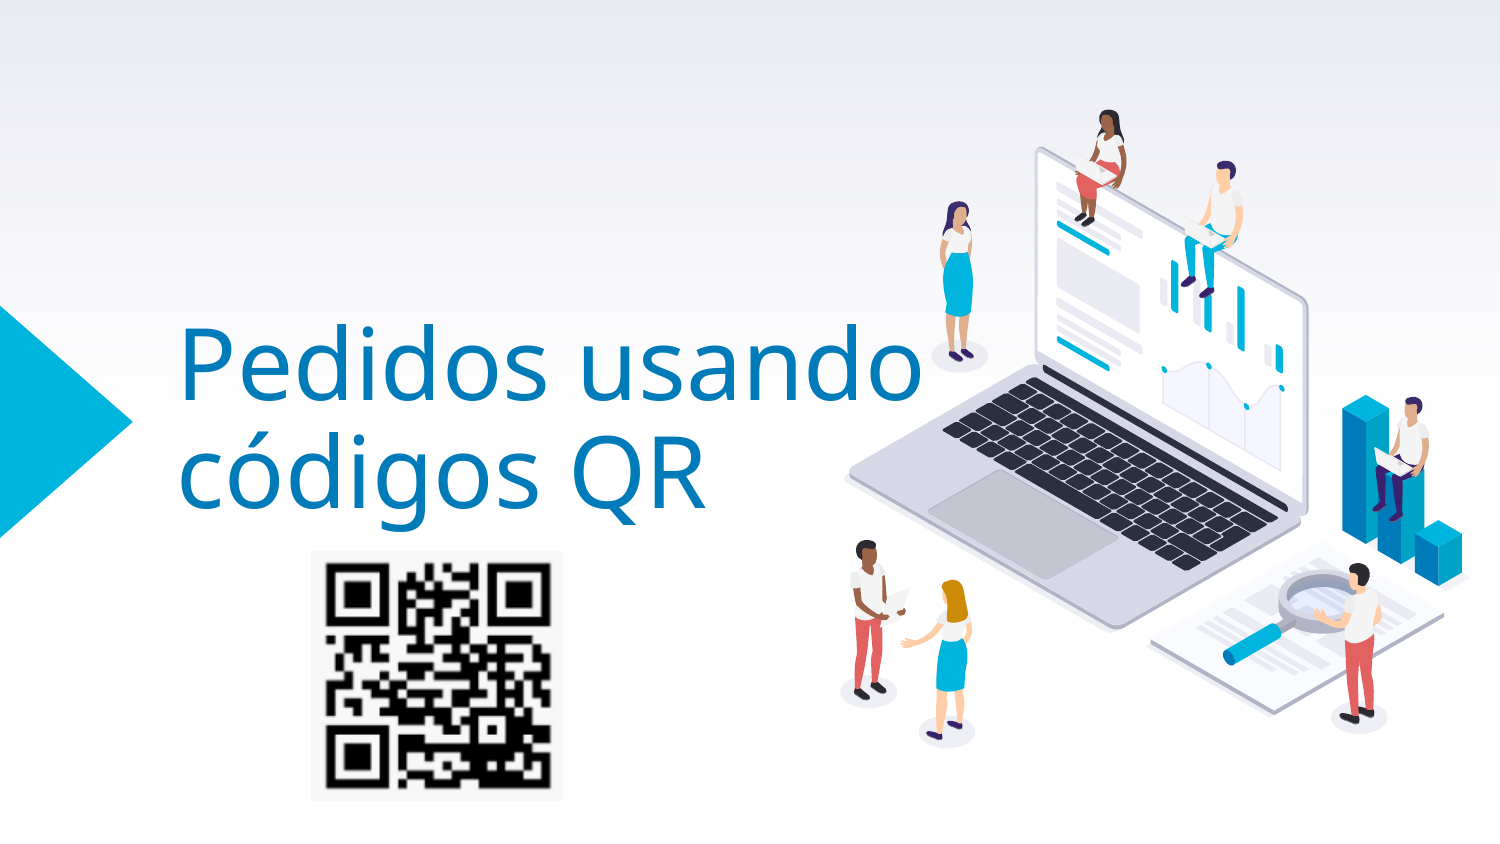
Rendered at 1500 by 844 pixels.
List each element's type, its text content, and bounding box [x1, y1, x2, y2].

picture [311, 551, 564, 801]
title Pedidos usando códigos QR [176, 305, 834, 538]
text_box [839, 109, 1471, 749]
